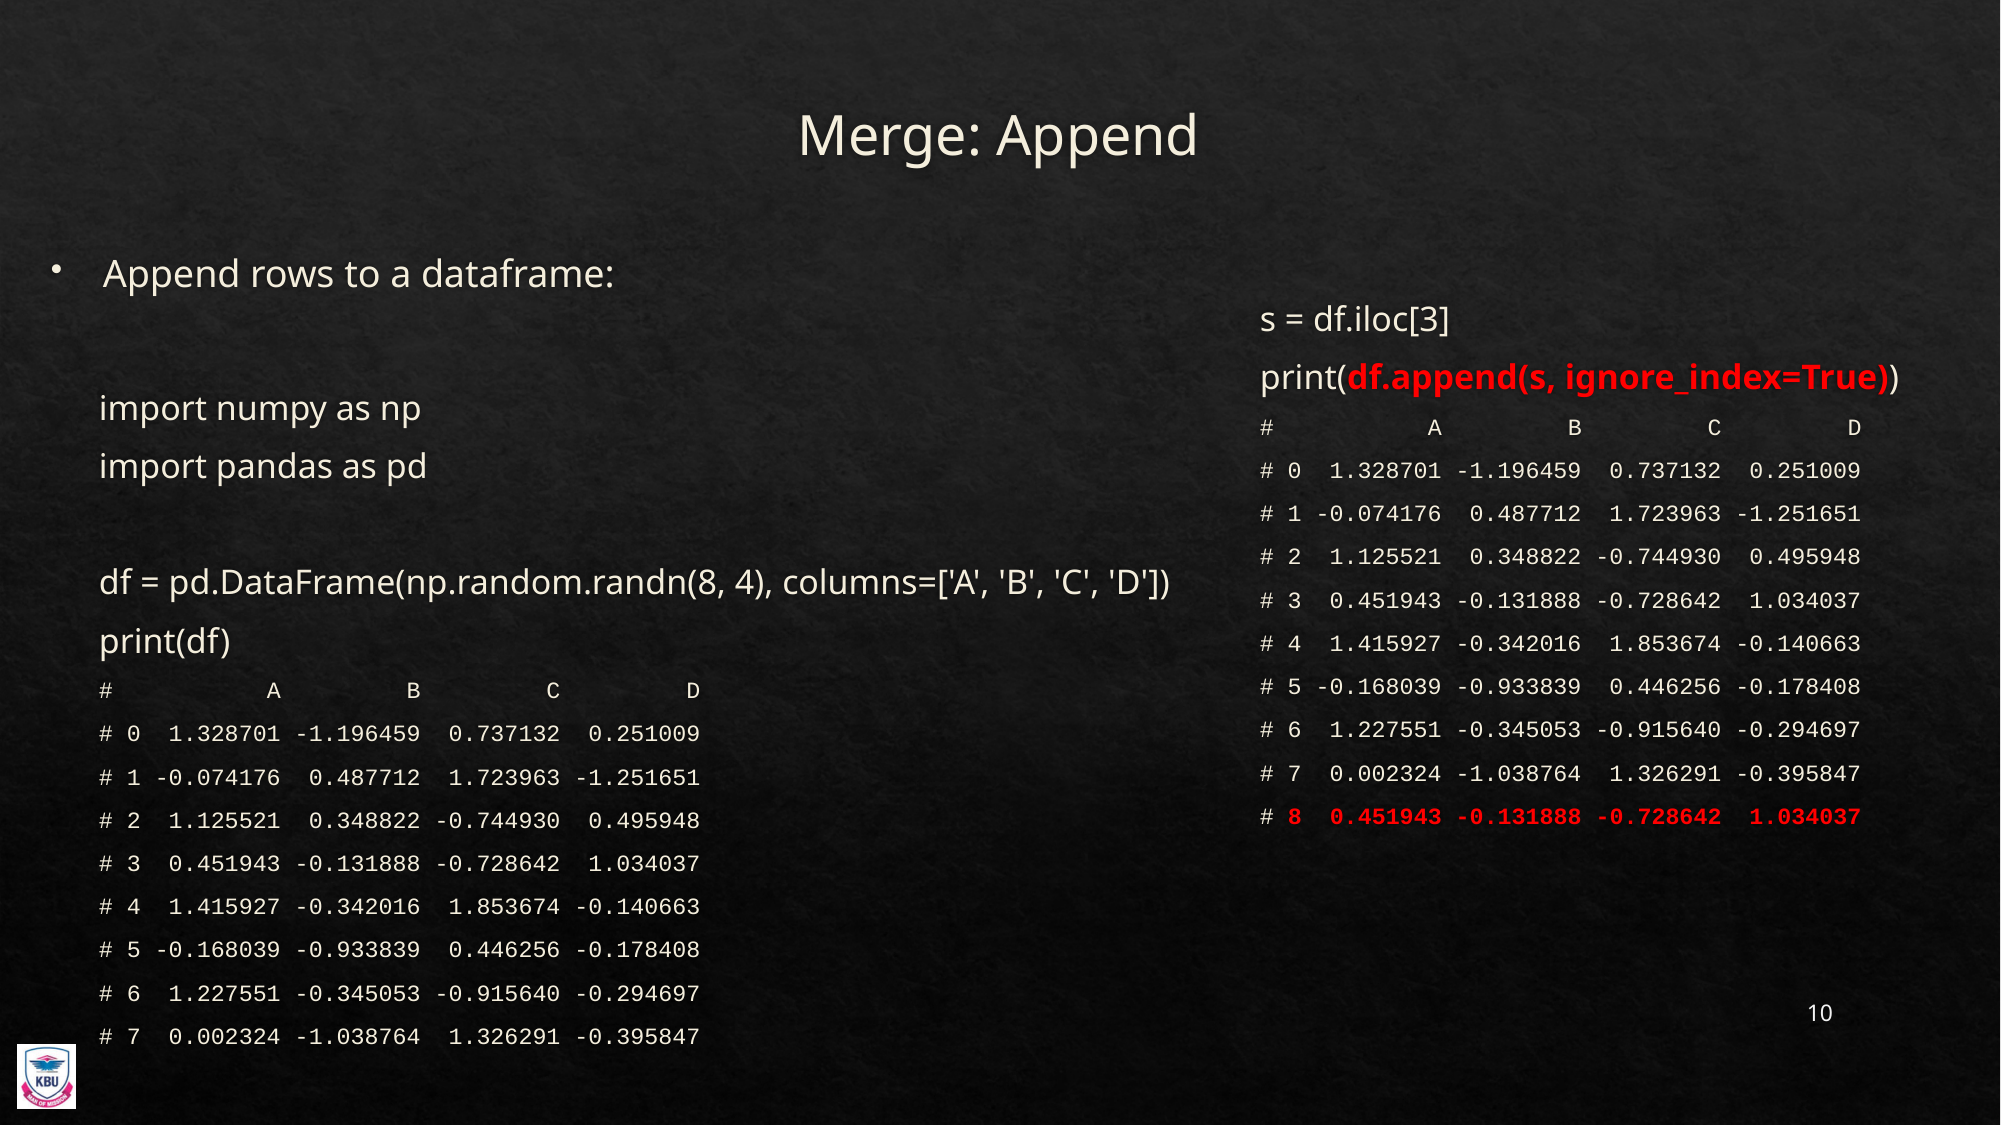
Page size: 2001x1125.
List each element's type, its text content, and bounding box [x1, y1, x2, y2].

slide_number 10 [1724, 984, 1849, 1045]
title Merge: Append [149, 99, 1849, 175]
picture [17, 1044, 76, 1109]
list s = df.iloc[3] print(df.append(s, ignore_index=True)) # A B C D # 0 1.328701 -1.196459 0.737132 0.251009 # 1 -0.074176 0.487712 1.723963 -1.251651 # 2 1.125521 0.348822 -0.744930 0.495948 # 3 0.451943 -0.131888 -0.728642 1.034037 # 4 1.415927 -0.342016 1.853674 -0.140663 # 5 -0.168039 -0.933839 0.446256 -0.178408 # 6 1.227551 -0.345053 -0.915640 -0.294697 # 7 0.002324 -1.038764 1.326291 -0.395847 # 8 0.451943 -0.131888 -0.728642 1.034037 [1191, 290, 1970, 1045]
list Append rows to a dataframe: import numpy as np import pandas as pd df = pd.DataFrame(np.random.randn(8, 4), columns=['A', 'B', 'C', 'D']) print(df) # A B C D # 0 1.328701 -1.196459 0.737132 0.251009 # 1 -0.074176 0.487712 1.723963 -1.251651 # 2 1.125521 0.348822 -0.744930 0.495948 # 3 0.451943 -0.131888 -0.728642 1.034037 # 4 1.415927 -0.342016 1.853674 -0.140663 # 5 -0.168039 -0.933839 0.446256 -0.178408 # 6 1.227551 -0.345053 -0.915640 -0.294697 # 7 0.002324 -1.038764 1.326291 -0.395847 [30, 238, 1323, 1059]
